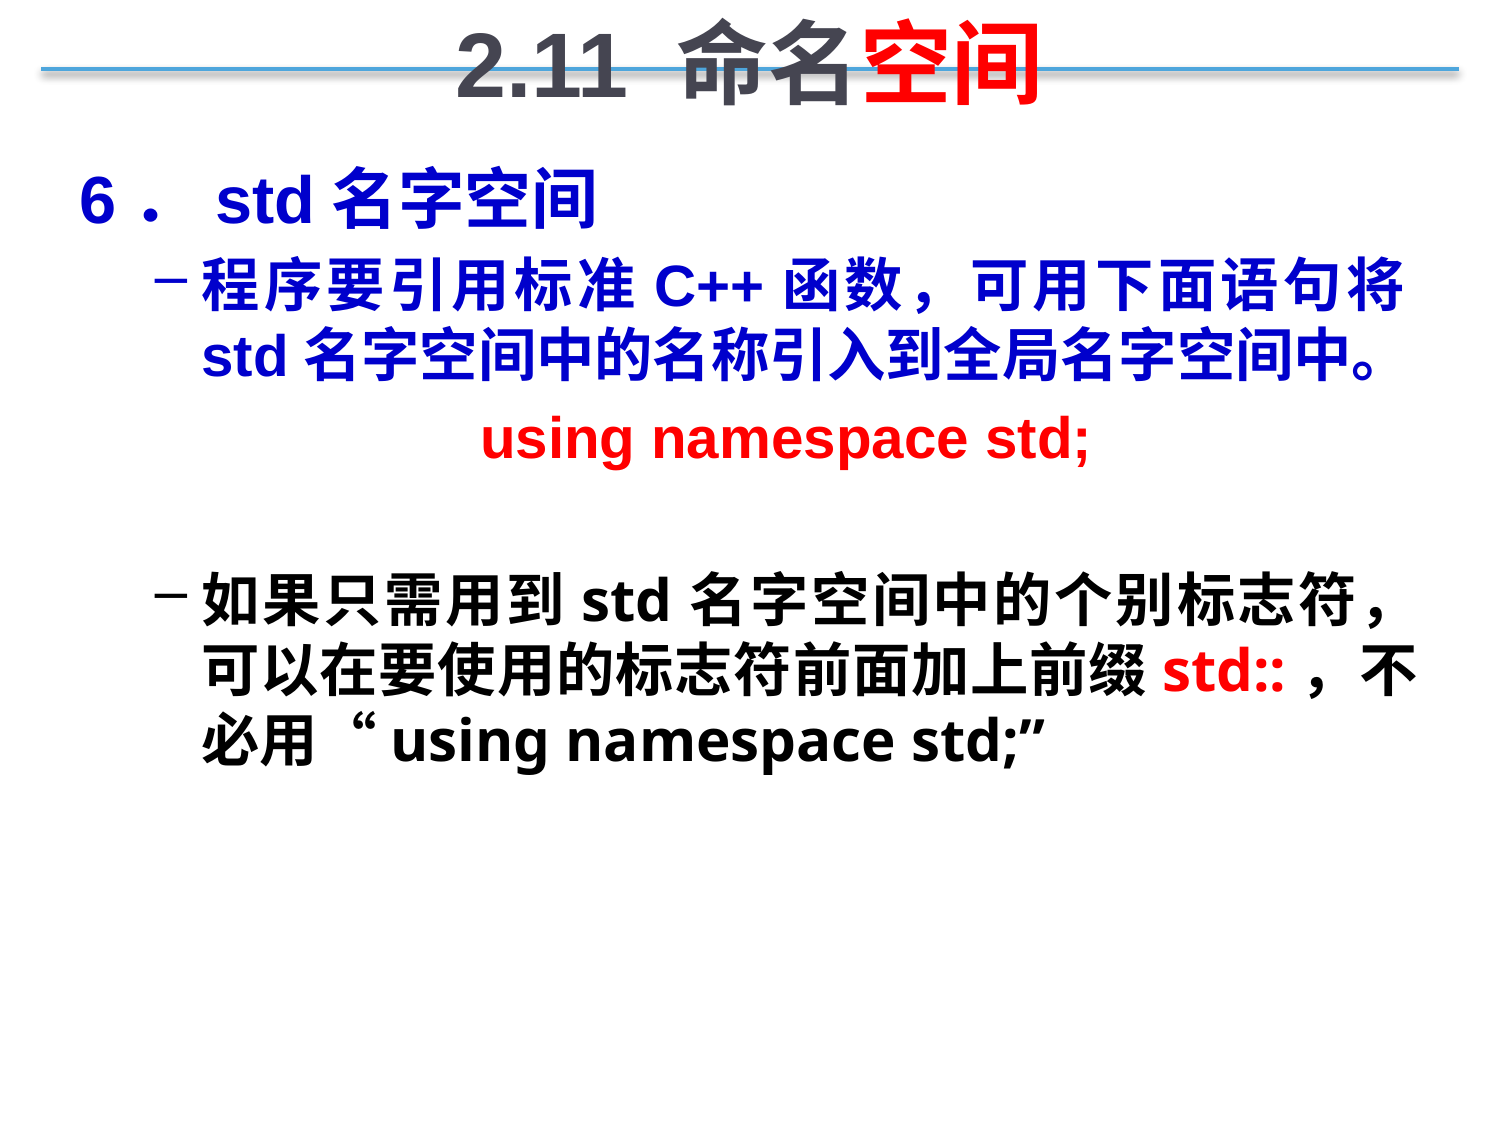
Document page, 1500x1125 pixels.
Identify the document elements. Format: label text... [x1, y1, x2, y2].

list 6．std名字空间 程序要引用标准C++函数，可用下面语句将std名字空间中的名称引入到全局名字空间中。 using namespace std; 如果只需用到std名字空间中的个别标志符，可以在要使用的标志符前面加上前缀std::，不必用“using namespace std;” [64, 148, 1434, 1090]
text_box 2.11 命名空间 [112, 18, 1388, 102]
